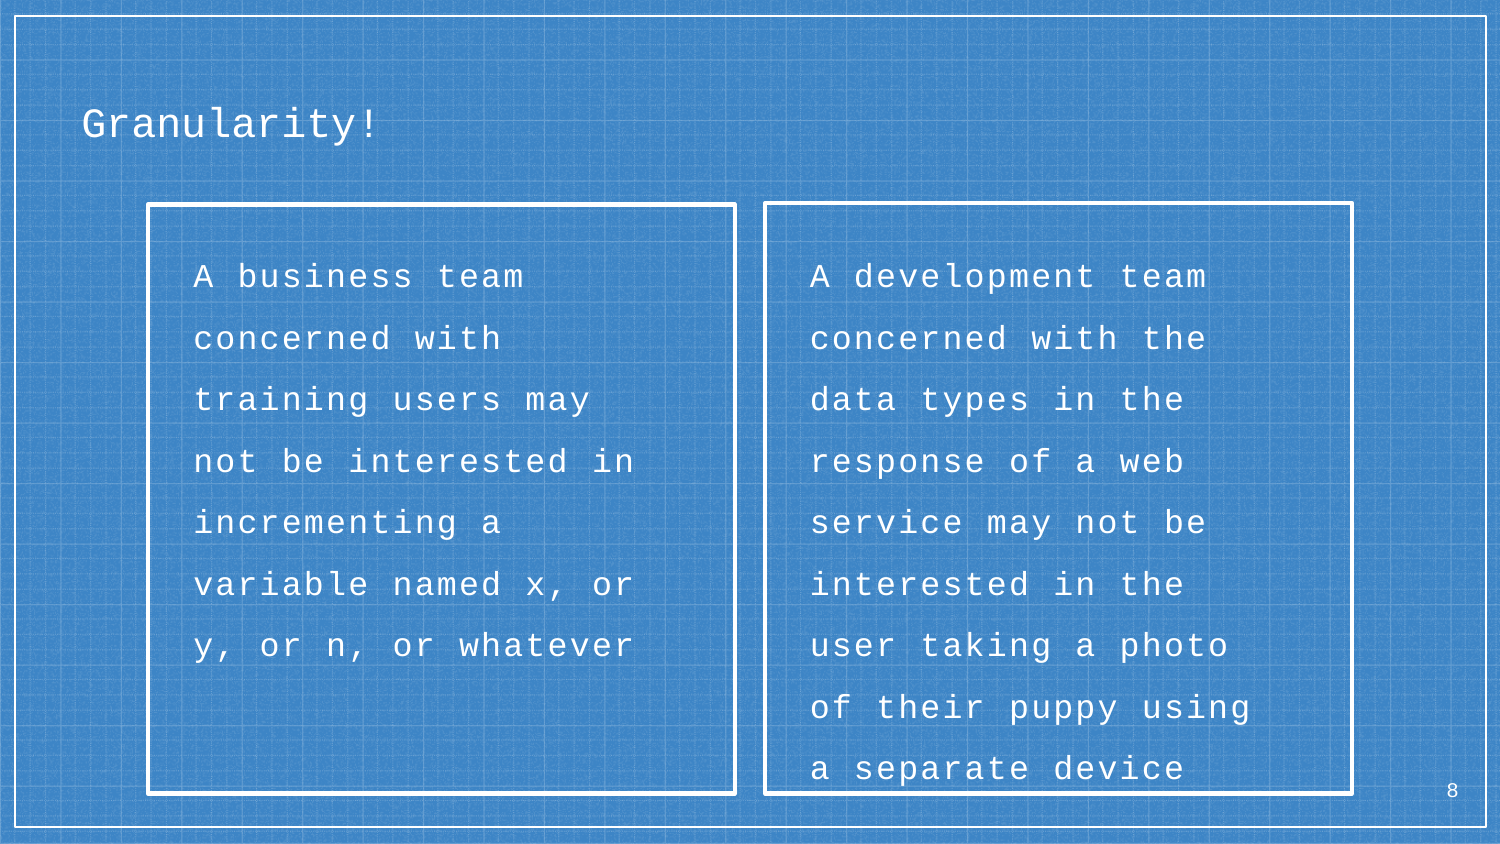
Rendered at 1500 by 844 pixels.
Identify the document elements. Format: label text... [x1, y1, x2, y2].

slide_number 8 [1398, 761, 1474, 810]
text_box [146, 202, 737, 796]
text_box [763, 201, 1354, 796]
picture [0, 0, 1500, 844]
title Granularity! [66, 81, 1417, 149]
